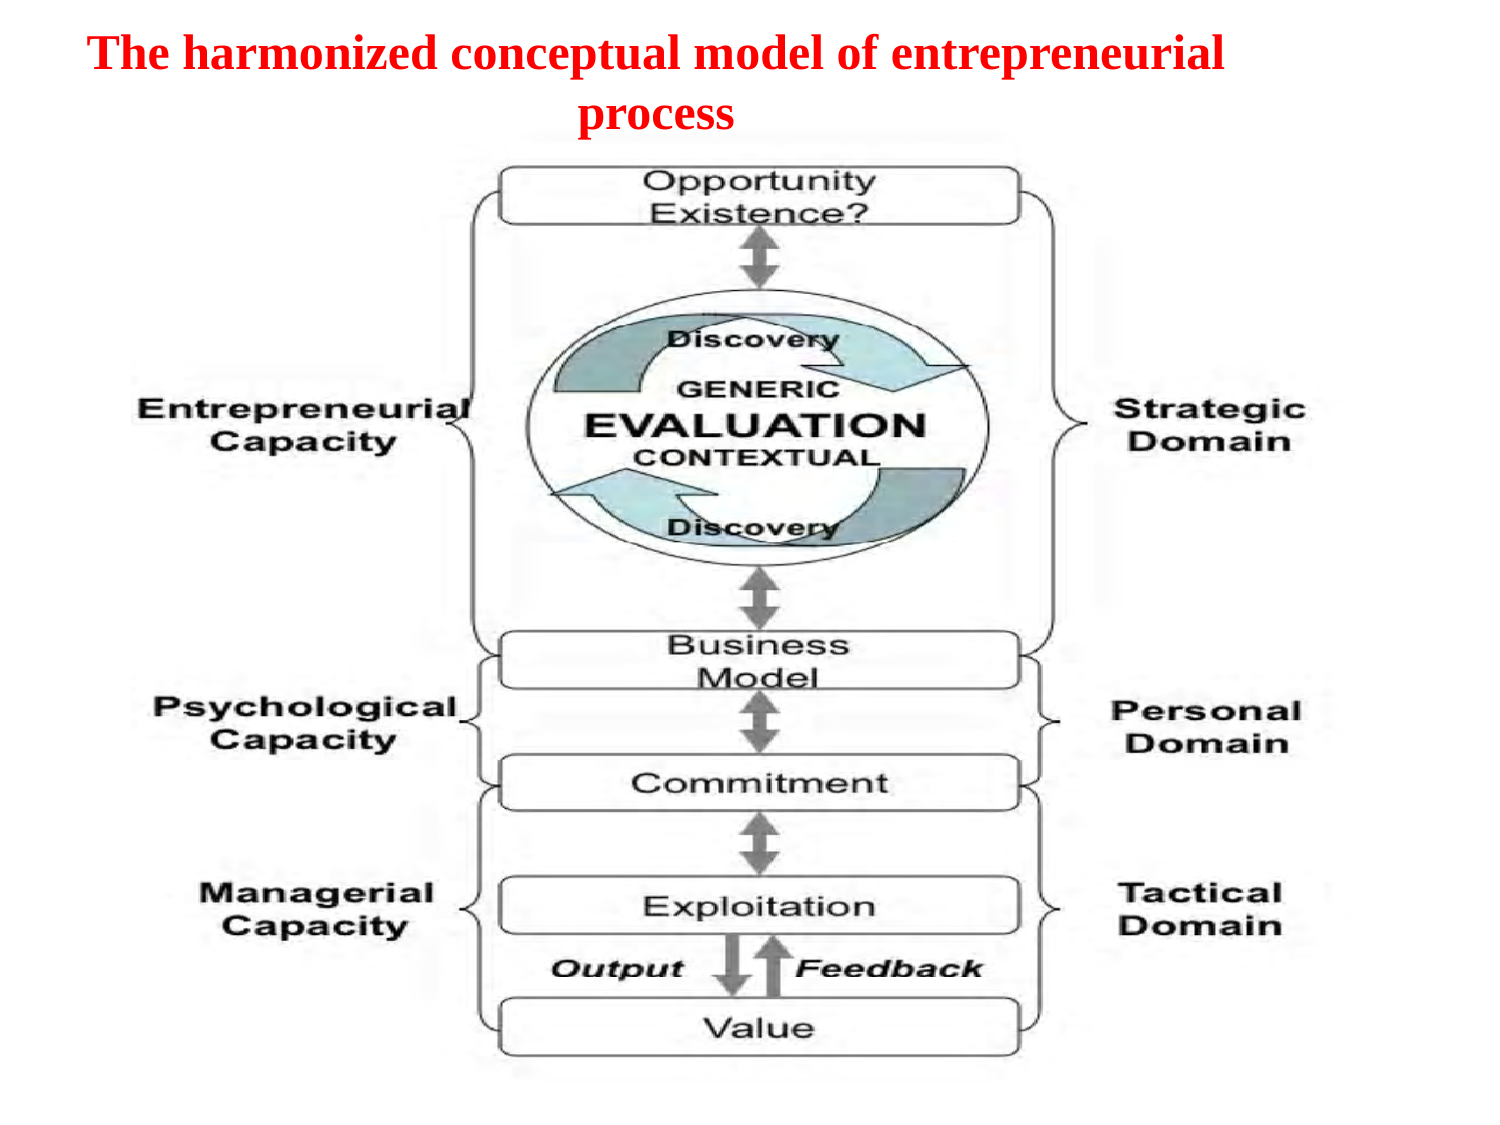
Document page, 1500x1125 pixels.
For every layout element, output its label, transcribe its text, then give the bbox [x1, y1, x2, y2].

text_box The harmonized conceptual model of entrepreneurial process [37, 12, 1275, 127]
picture [0, 127, 1500, 1125]
